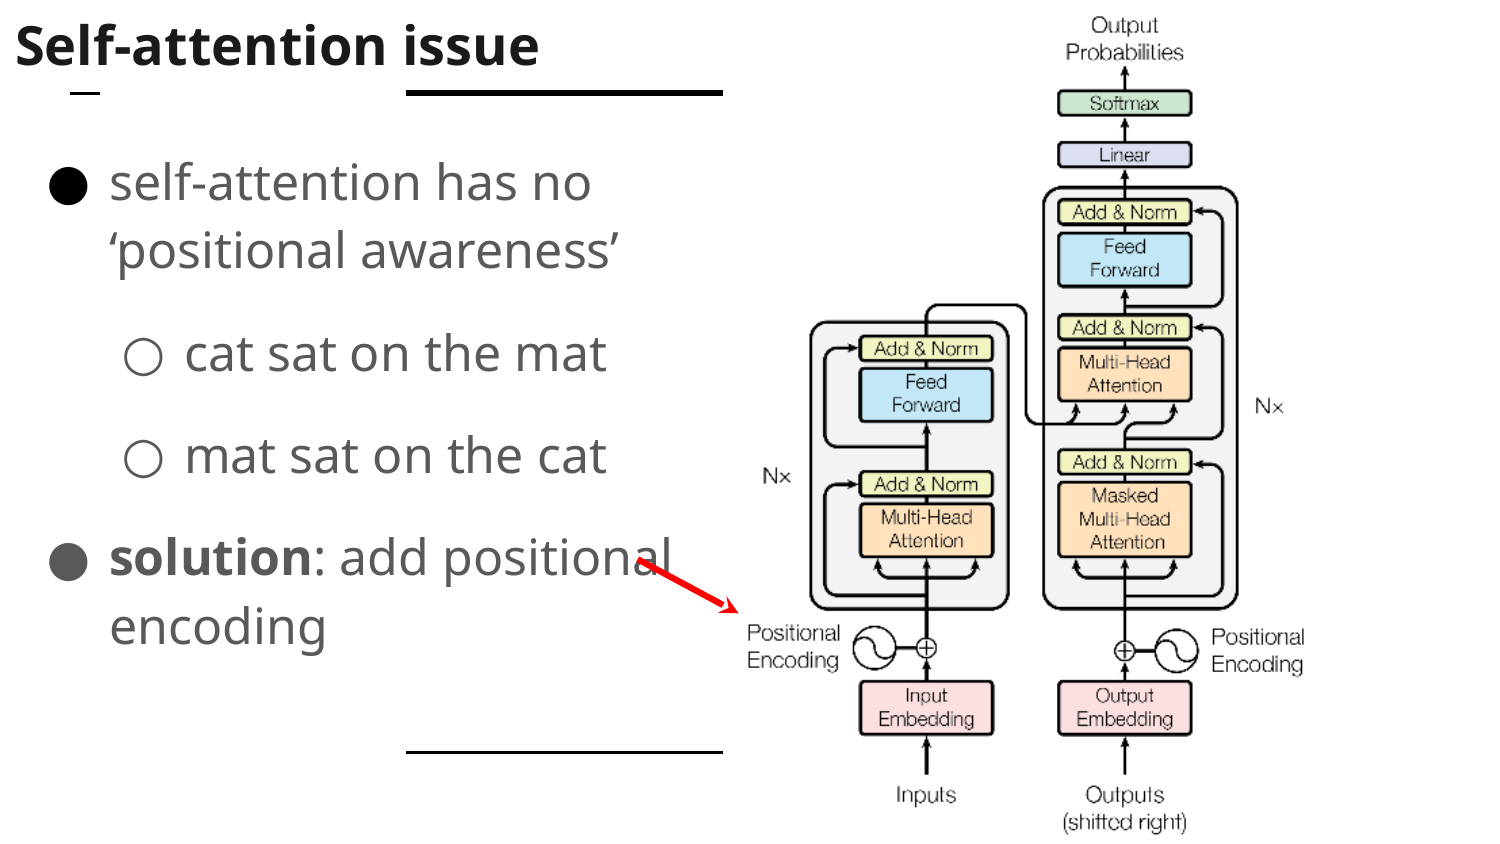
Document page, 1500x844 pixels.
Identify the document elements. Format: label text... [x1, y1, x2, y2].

list self-attention has no ‘positional awareness’ cat sat on the mat mat sat on the cat solution: add positional encoding [19, 125, 718, 801]
picture [723, 0, 1500, 844]
text_box Self-attention issue [0, 0, 721, 84]
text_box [637, 558, 739, 614]
